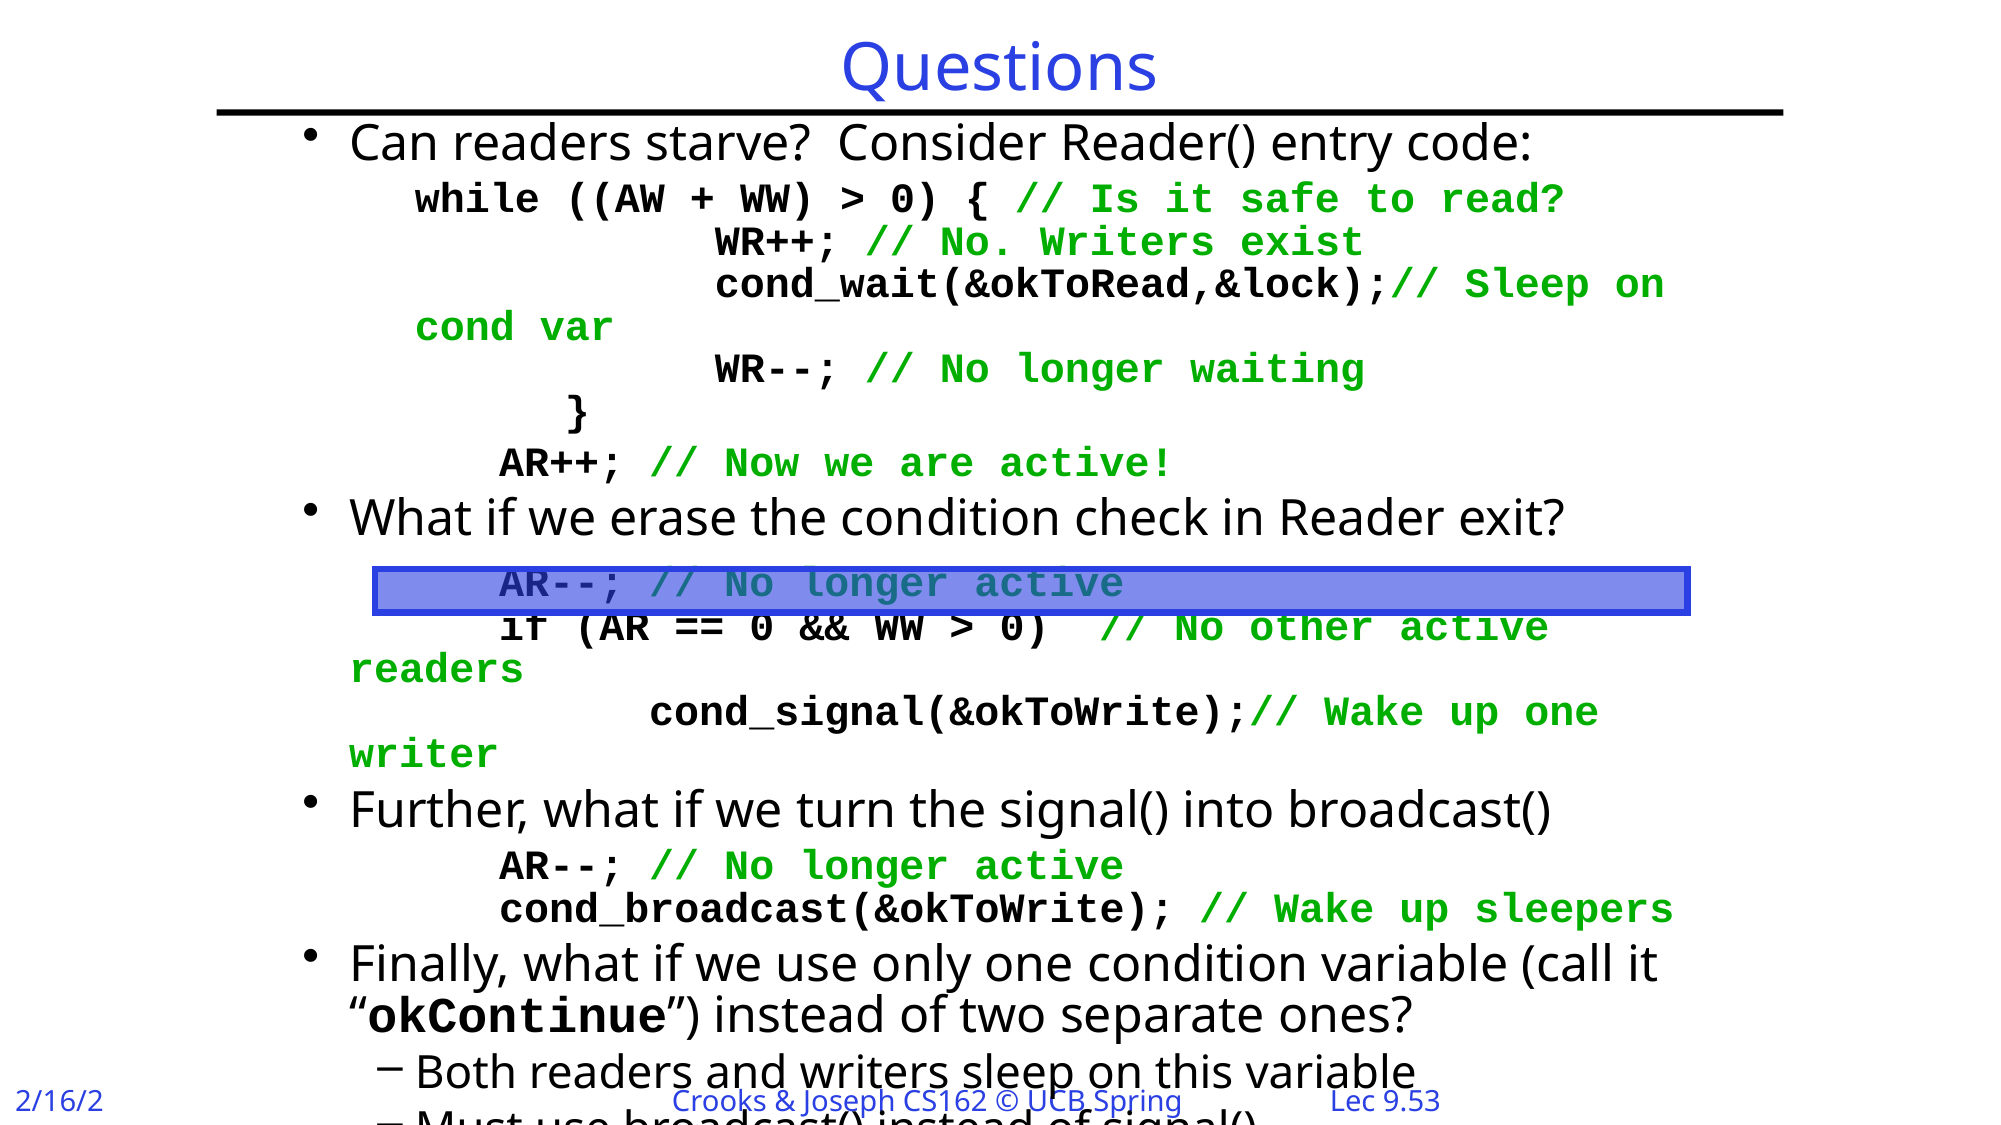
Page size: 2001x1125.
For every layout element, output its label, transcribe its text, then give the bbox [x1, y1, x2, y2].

text_box [375, 568, 1688, 613]
list Can readers starve? Consider Reader() entry code: while ((AW + WW) > 0) { // Is it safe to read? WR++; // No. Writers exist cond_wait(&okToRead,&lock);// Sleep on cond var WR--; // No longer waiting } AR++; // Now we are active! What if we erase the condition check in Reader exit? AR--; // No longer active if (AR == 0 && WW > 0) // No other active readers cond_signal(&okToWrite);// Wake up one writer Further, what if we turn the signal() into broadcast() AR--; // No longer active cond_broadcast(&okToWrite); // Wake up sleepers Finally, what if we use only one condition variable (call it “okContinue”) instead of two separate ones? Both readers and writers sleep on this variable Must use broadcast() instead of signal() [287, 112, 1725, 1100]
title Questions [216, 24, 1784, 113]
